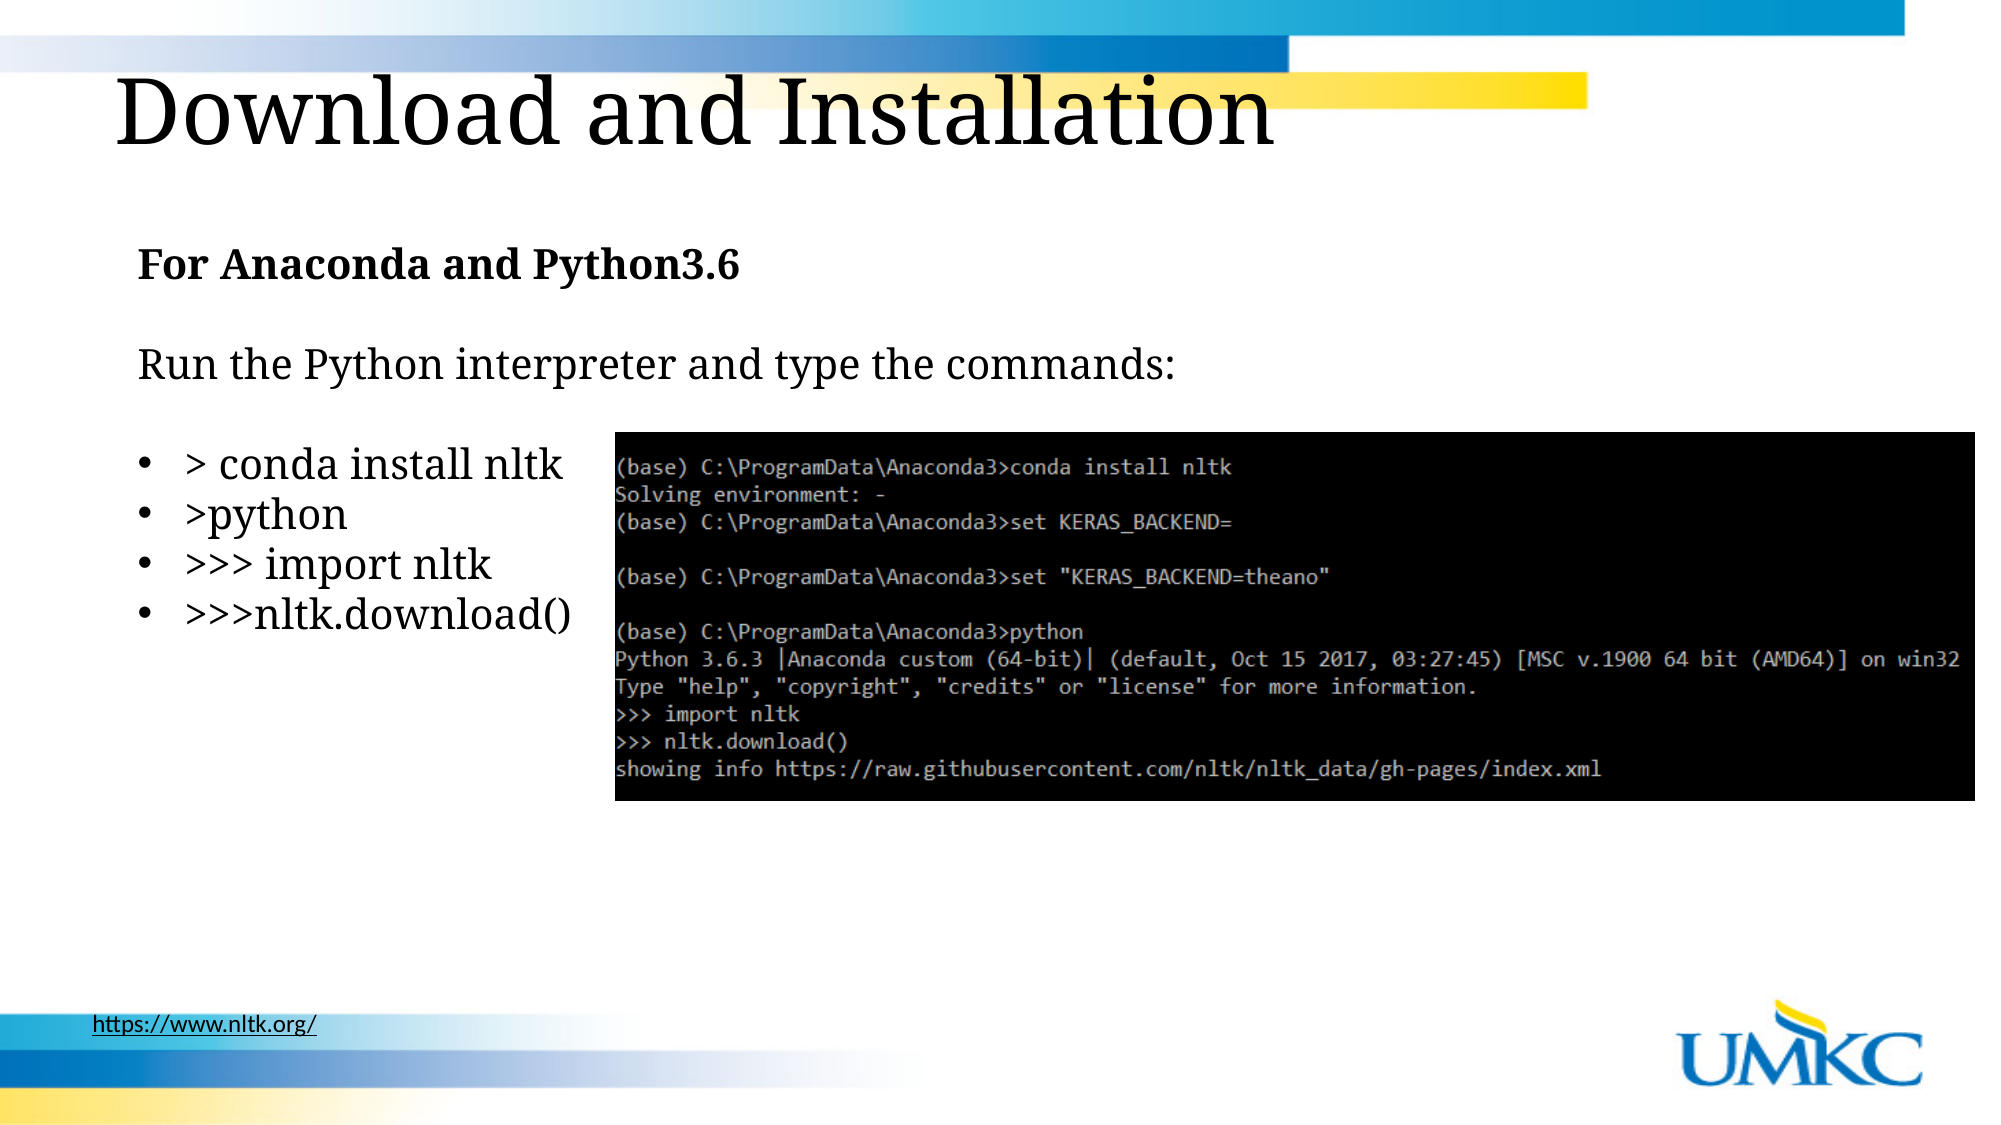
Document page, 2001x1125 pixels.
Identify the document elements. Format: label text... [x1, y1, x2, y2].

text_box For Anaconda and Python3.6 Run the Python interpreter and type the commands: > conda install nltk >python >>> import nltk >>>nltk.download() [122, 230, 1428, 745]
picture [0, 0, 2001, 1125]
text_box https://www.nltk.org/ [77, 1000, 338, 1046]
text_box Download and Installation [99, 45, 1900, 233]
